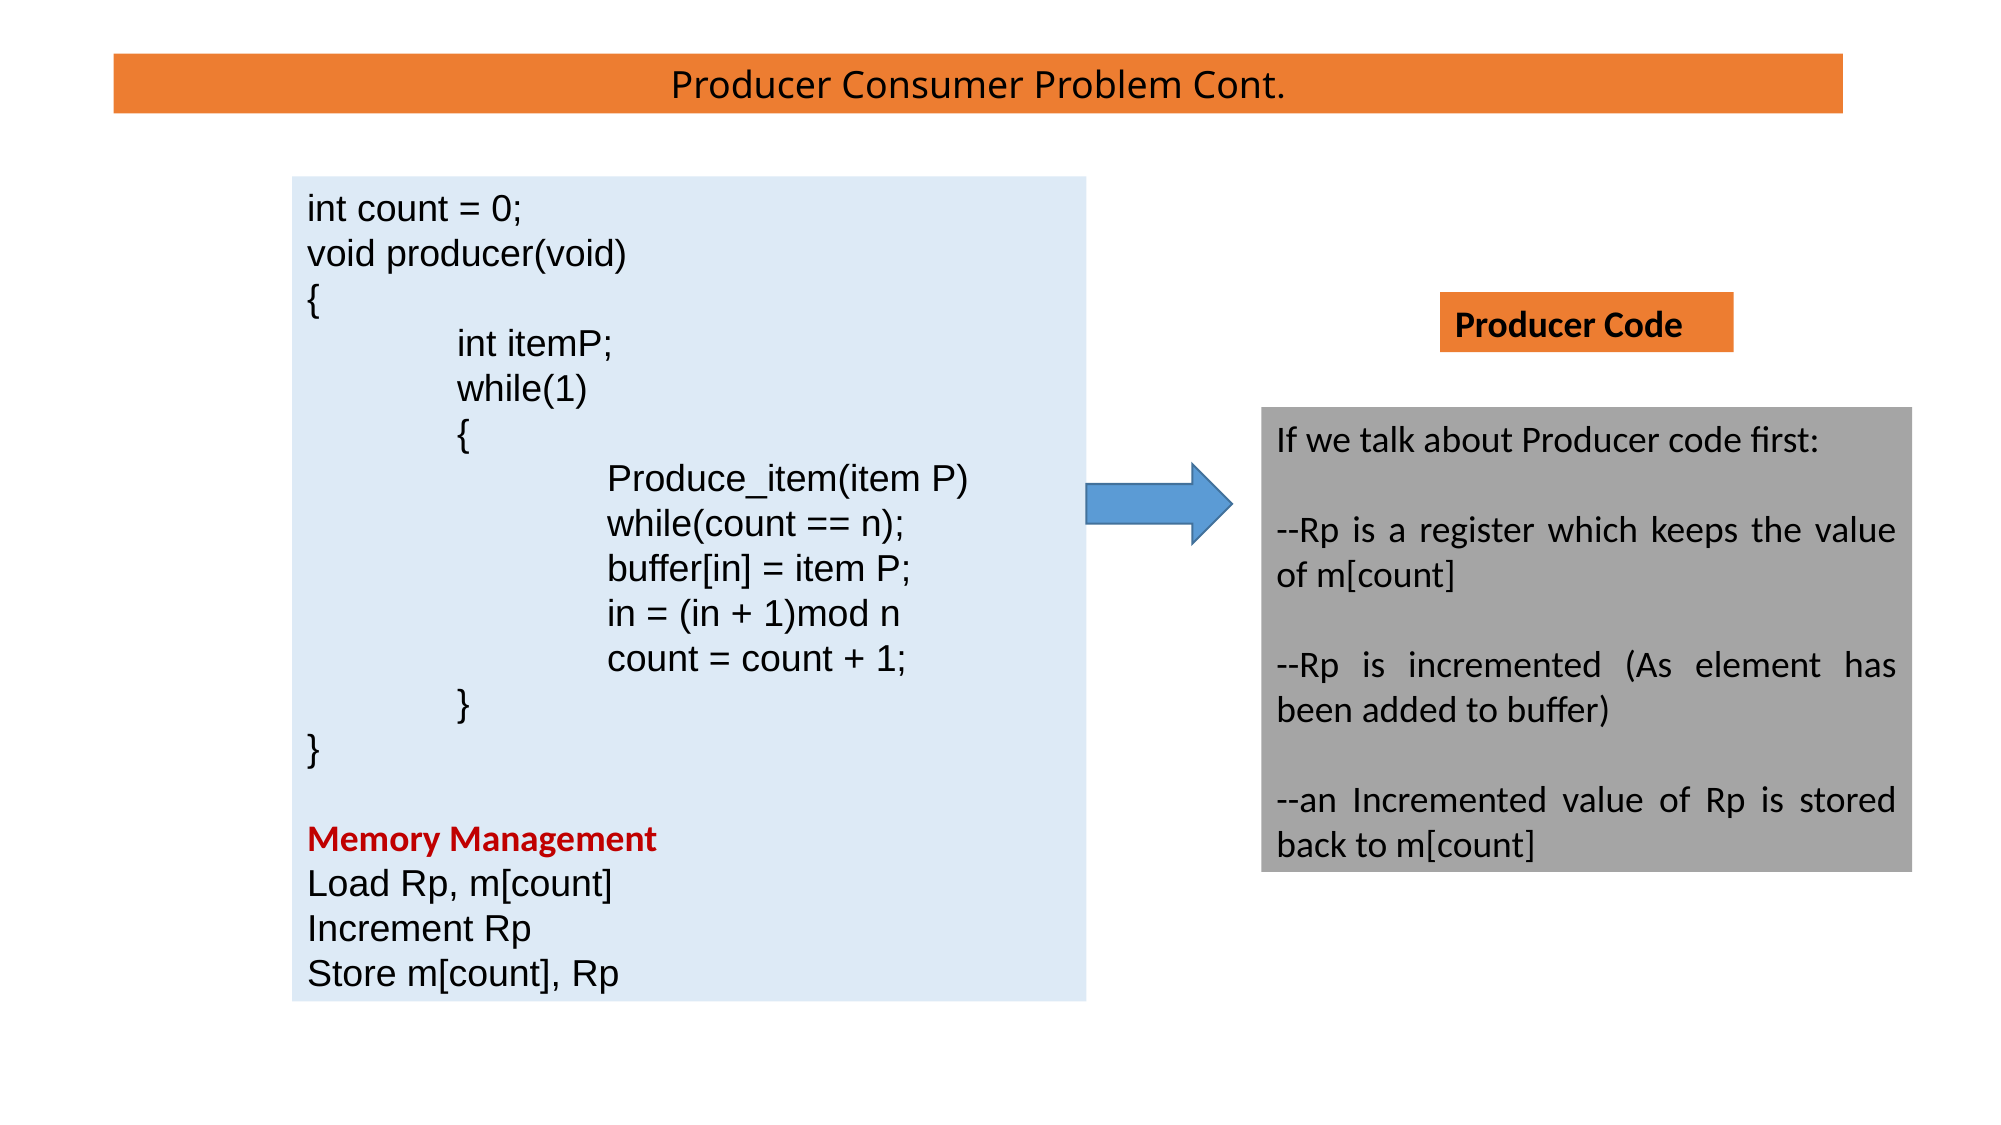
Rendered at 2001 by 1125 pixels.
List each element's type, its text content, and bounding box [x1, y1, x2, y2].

text_box Producer Code [1440, 292, 1734, 353]
text_box Producer Consumer Problem Cont. [113, 53, 1843, 114]
text_box int count = 0; void producer(void) { int itemP; while(1) { Produce_item(item P) while(count == n); buffer[in] = item P; in = (in + 1)mod n count = count + 1; } } Memory Management Load Rp, m[count] Increment Rp Store m[count], Rp [292, 176, 1087, 1002]
text_box If we talk about Producer code first: --Rp is a register which keeps the value of m[count] --Rp is incremented (As element has been added to buffer) --an Incremented value of Rp is stored back to m[count] [1261, 407, 1913, 872]
text_box [1086, 464, 1233, 544]
